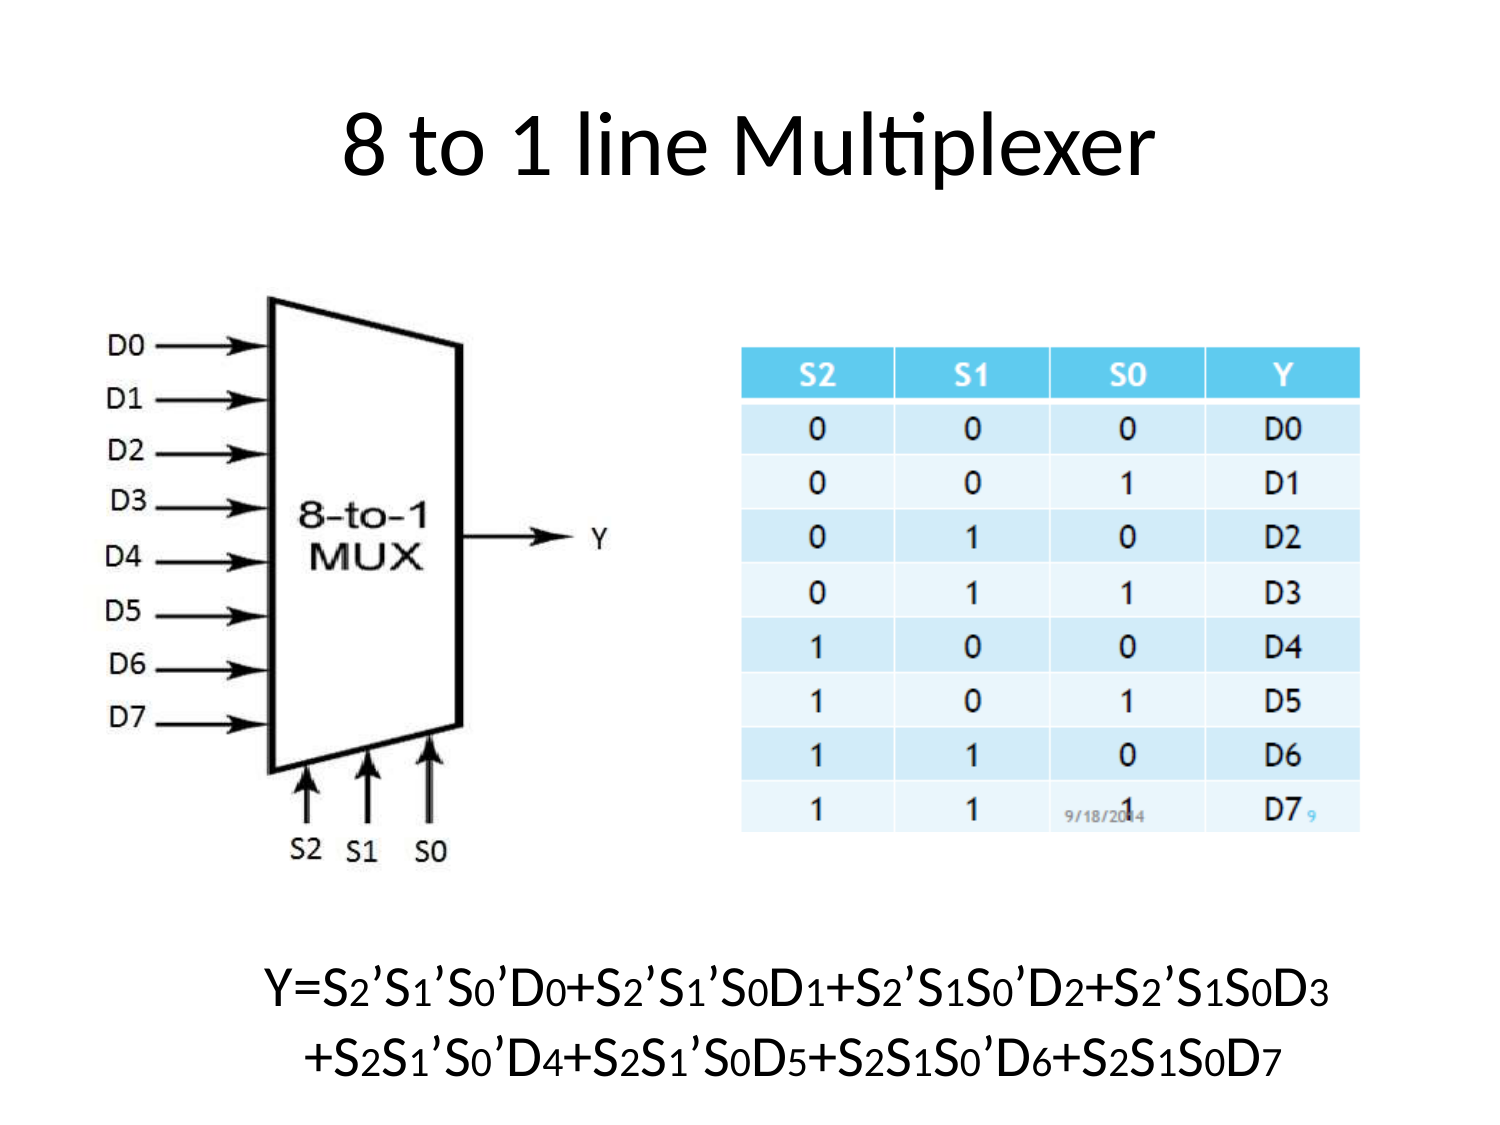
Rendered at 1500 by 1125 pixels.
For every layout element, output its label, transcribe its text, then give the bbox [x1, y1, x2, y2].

picture [737, 342, 1361, 832]
title 8 to 1 line Multiplexer [75, 45, 1425, 233]
text_box Y=S2’S1’S0’D0+S2’S1’S0D1+S2’S1S0’D2+S2’S1S0D3 +S2S1’S0’D4+S2S1’S0D5+S2S1S0’D6+S2S1S0D7 [249, 940, 1500, 1096]
picture [72, 287, 625, 888]
